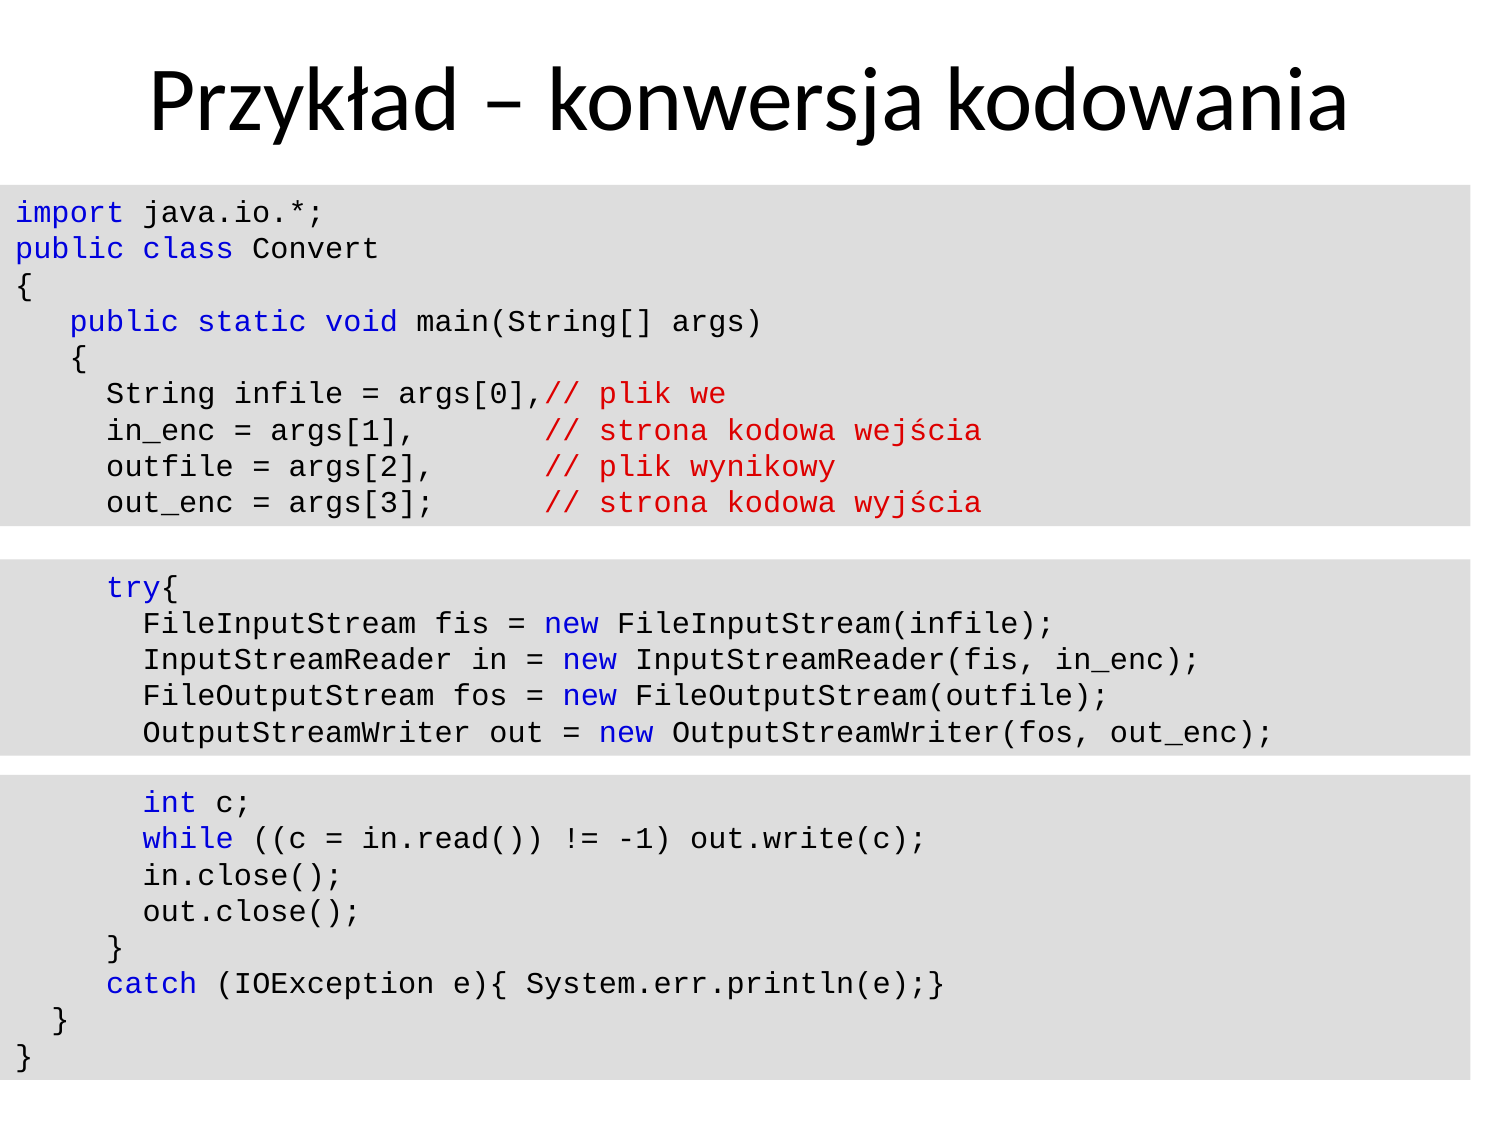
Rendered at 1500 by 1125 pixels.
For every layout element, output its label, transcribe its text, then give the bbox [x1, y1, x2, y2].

title Przykład – konwersja kodowania [112, 0, 1388, 184]
text_box try{ FileInputStream fis = new FileInputStream(infile); InputStreamReader in = new InputStreamReader(fis, in_enc); FileOutputStream fos = new FileOutputStream(outfile); OutputStreamWriter out = new OutputStreamWriter(fos, out_enc); [0, 559, 1471, 756]
text_box int c; while ((c = in.read()) != -1) out.write(c); in.close(); out.close(); } catch (IOException e){ System.err.println(e);} } } [0, 774, 1471, 1080]
text_box import java.io.*; public class Convert { public static void main(String[] args) { String infile = args[0],// plik we in_enc = args[1], // strona kodowa wejścia outfile = args[2], // plik wynikowy out_enc = args[3]; // strona kodowa wyjścia [0, 184, 1471, 527]
